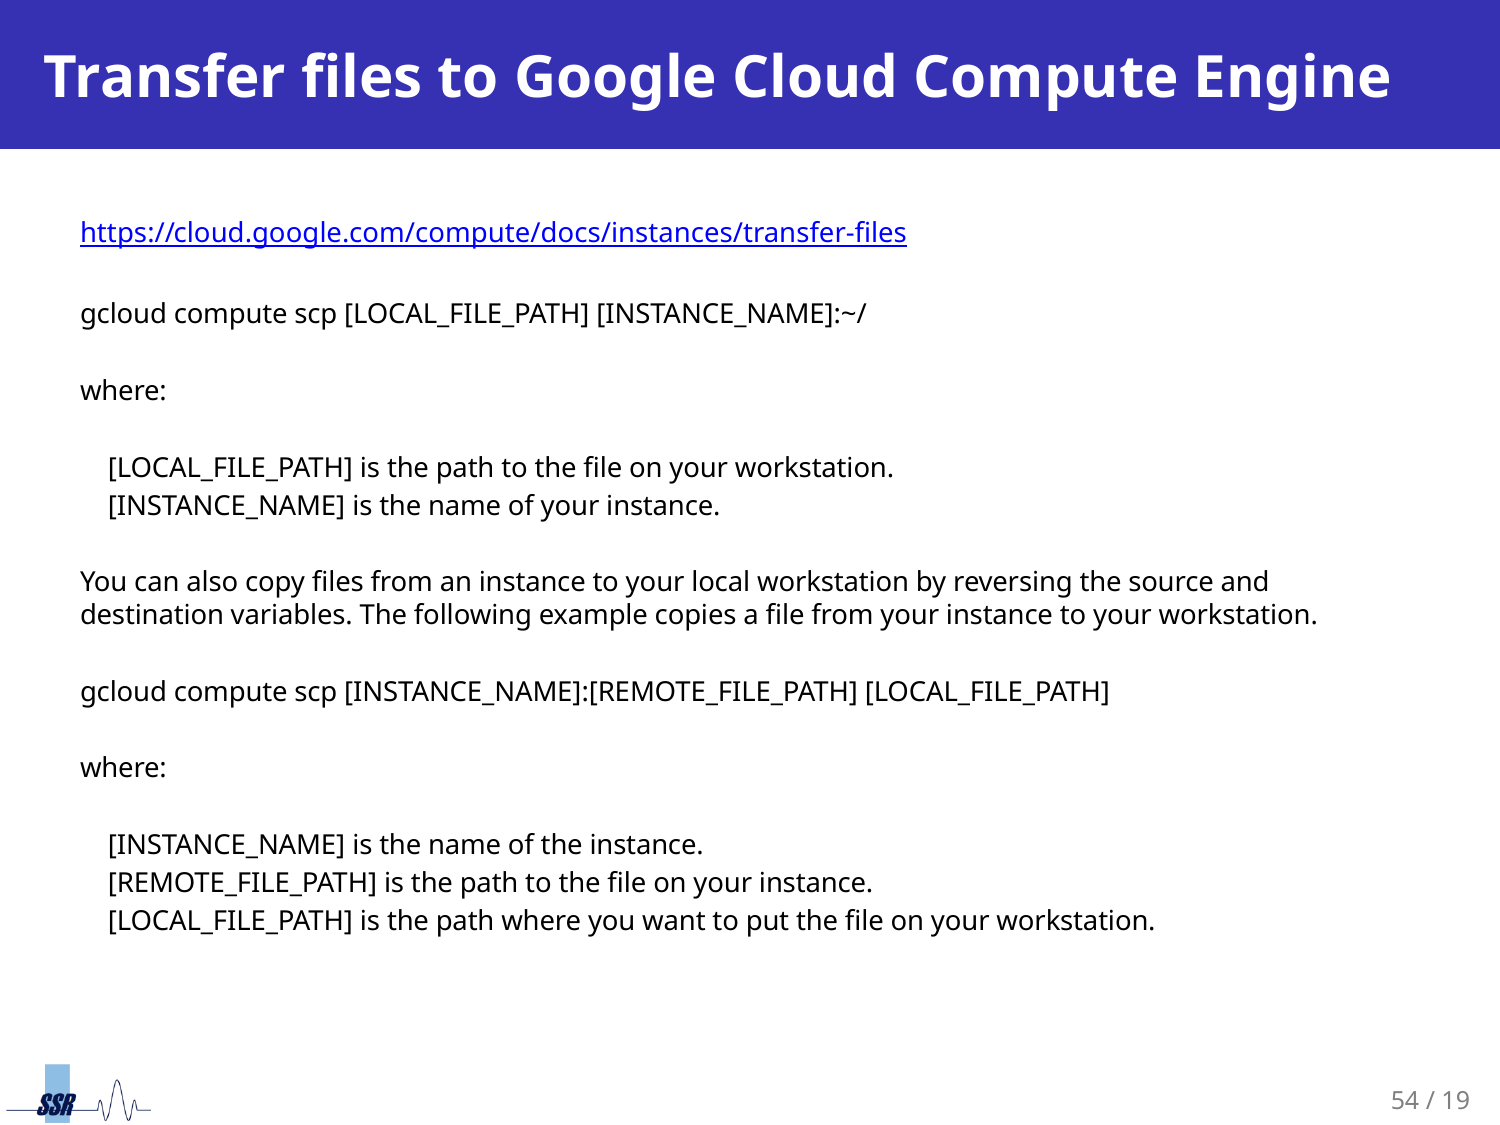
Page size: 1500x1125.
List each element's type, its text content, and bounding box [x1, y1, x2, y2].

picture [1, 1062, 151, 1125]
title Transfer files to Google Cloud Compute Engine [0, 0, 1500, 151]
list https://cloud.google.com/compute/docs/instances/transfer-files gcloud compute scp [LOCAL_FILE_PATH] [INSTANCE_NAME]:~/ where: [LOCAL_FILE_PATH] is the path to the file on your workstation. [INSTANCE_NAME] is the name of your instance. You can also copy files from an instance to your local workstation by reversing the source and destination variables. The following example copies a file from your instance to your workstation. gcloud compute scp [INSTANCE_NAME]:[REMOTE_FILE_PATH] [LOCAL_FILE_PATH] where: [INSTANCE_NAME] is the name of the instance. [REMOTE_FILE_PATH] is the path to the file on your instance. [LOCAL_FILE_PATH] is the path where you want to put the file on your workstation. [64, 208, 1415, 951]
